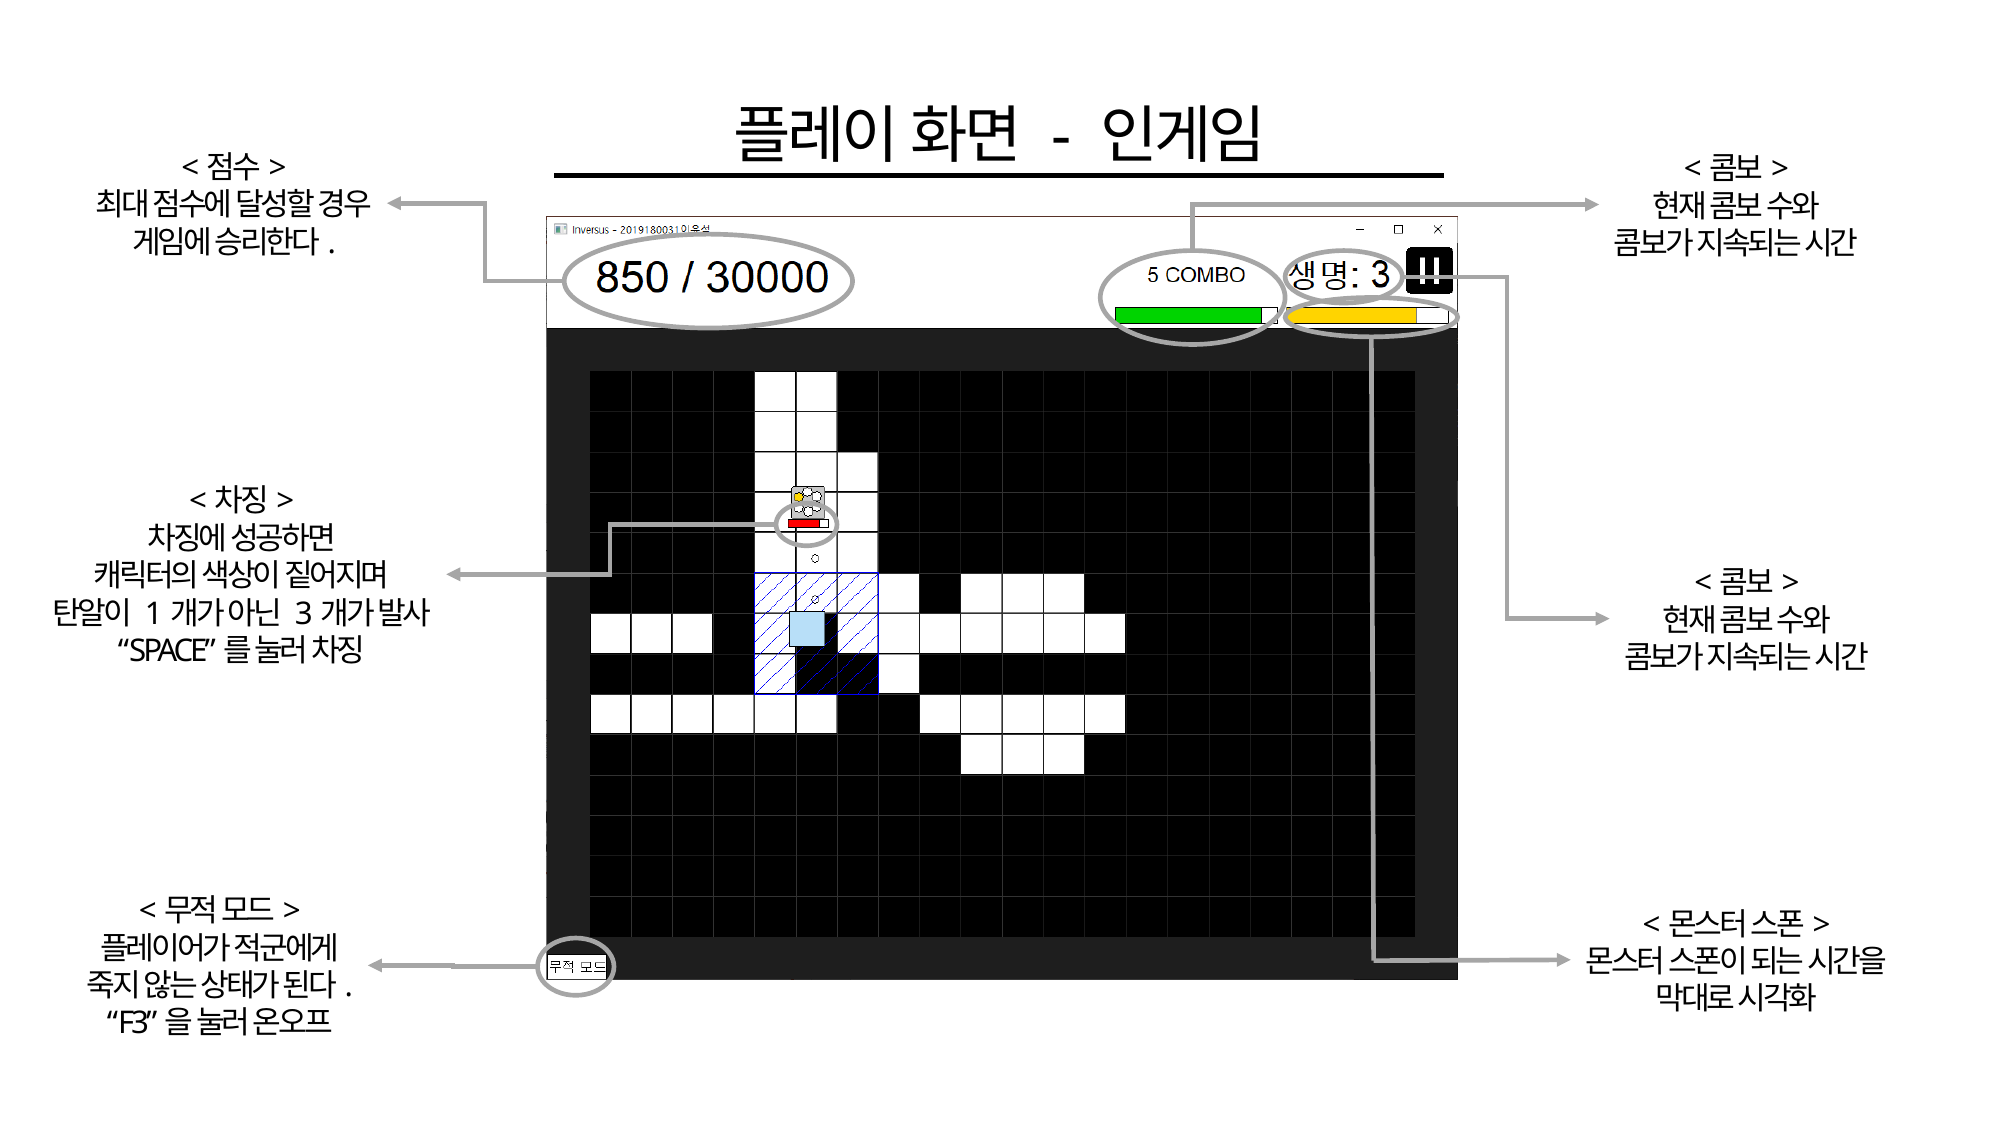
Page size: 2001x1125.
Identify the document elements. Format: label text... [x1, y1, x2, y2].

text_box <차징> 차징에 성공하면 캐릭터의 색상이 짙어지며 탄알이 1개가 아닌 3개가 발사 “SPACE”를 눌러 차징 [37, 473, 447, 676]
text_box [1402, 276, 1597, 620]
text_box [536, 947, 611, 997]
picture [546, 216, 1458, 980]
text_box <콤보> 현재 콤보 수와 콤보가 지속되는 시간 [1599, 140, 1874, 268]
text_box <점수> 최대 점수에 달성할 경우 게임에 승리한다. [81, 139, 387, 267]
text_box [443, 524, 777, 576]
text_box <몬스터 스폰> 몬스터 스폰이 되는 시간을 막대로 시각화 [1570, 896, 1903, 1024]
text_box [1366, 31, 1412, 425]
text_box 플레이 화면 - 인게임 [718, 87, 1282, 173]
text_box <무적 모드> 플레이어가 적군에게 죽지 않는 상태가 된다. “F3”을 눌러 온오프 [71, 883, 368, 1048]
picture [1374, 425, 1458, 960]
text_box <콤보> 현재 콤보 수와 콤보가 지속되는 시간 [1609, 555, 1885, 683]
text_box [402, 204, 565, 282]
picture [1412, 216, 1458, 276]
